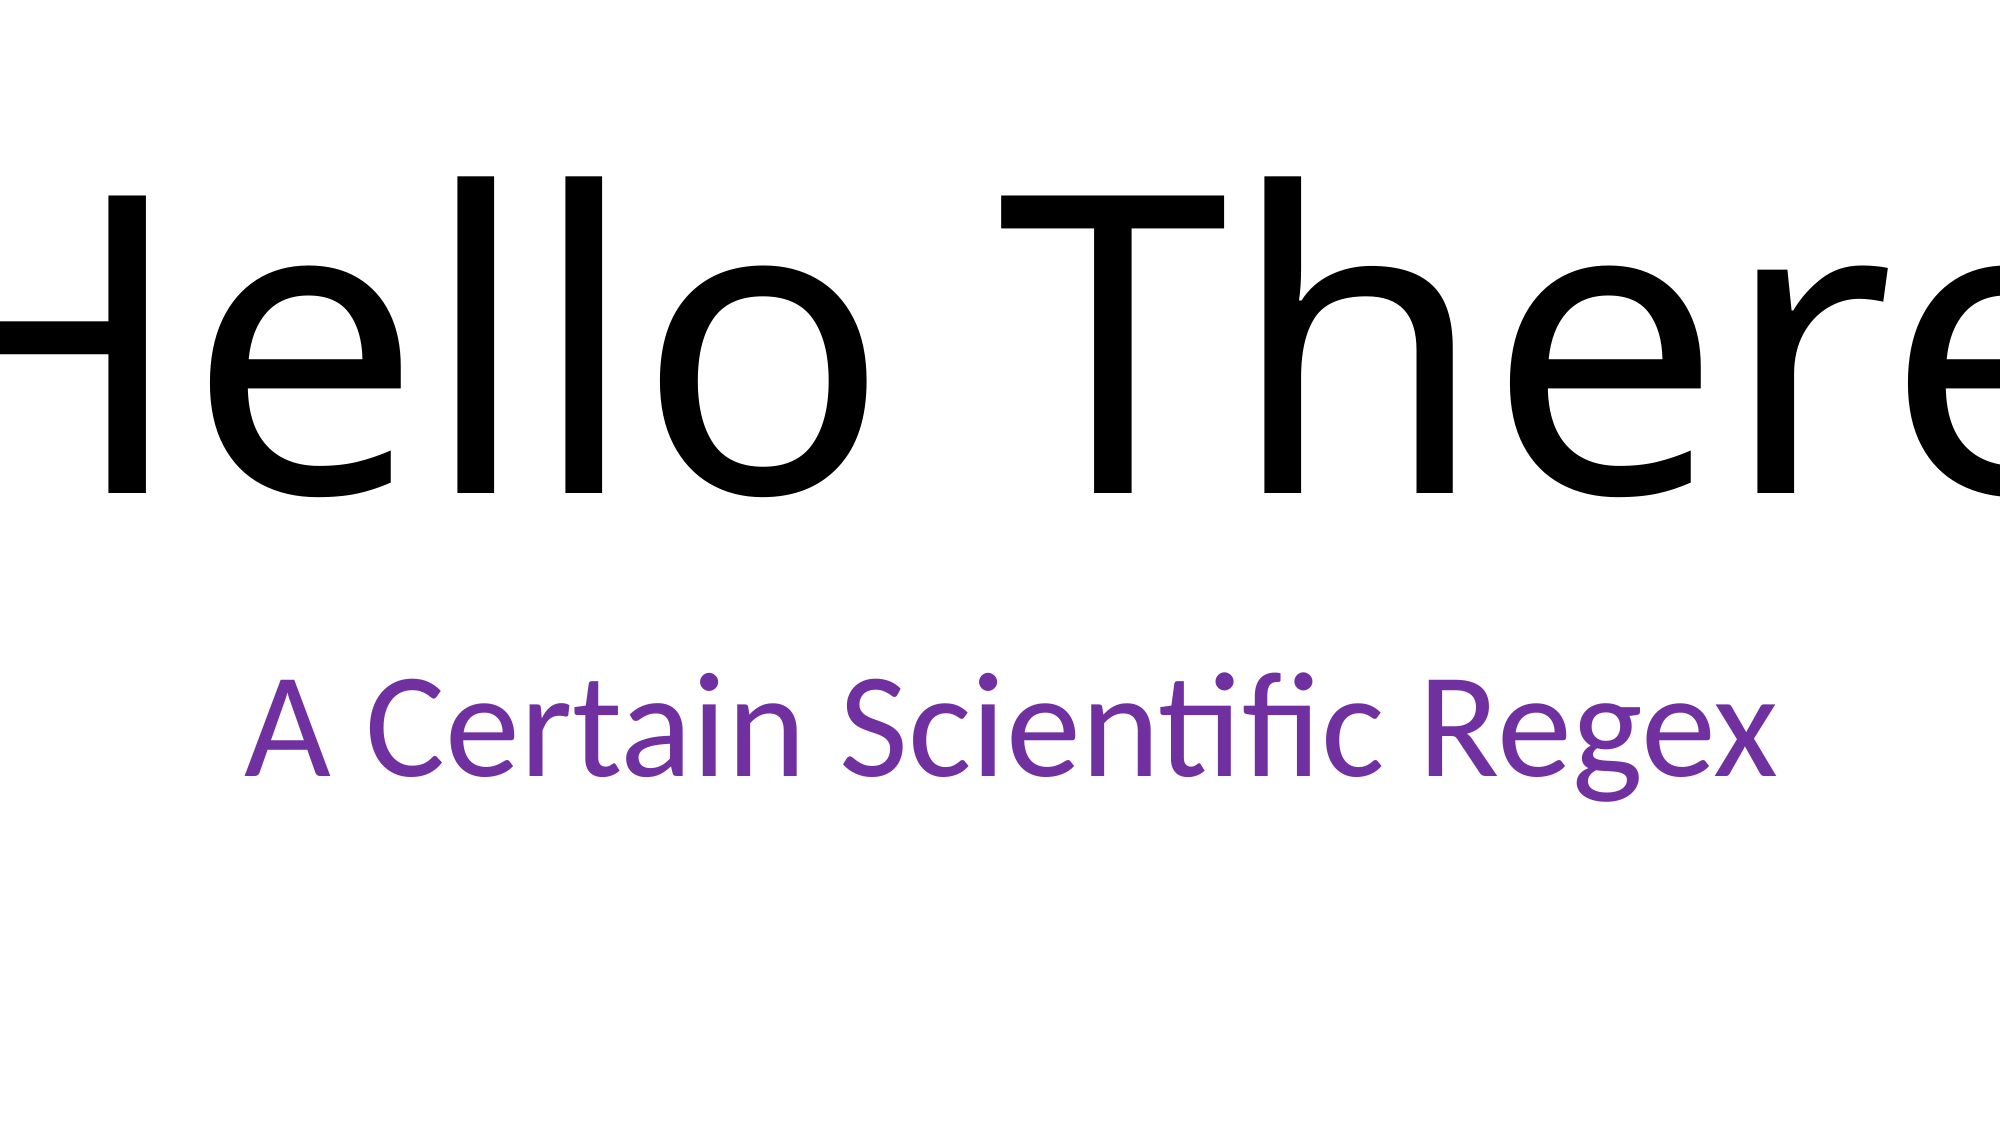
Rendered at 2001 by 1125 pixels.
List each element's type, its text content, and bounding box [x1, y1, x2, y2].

title Hello There [0, 199, 2000, 591]
subtitle A Certain Scientific Regex [153, 639, 1872, 912]
